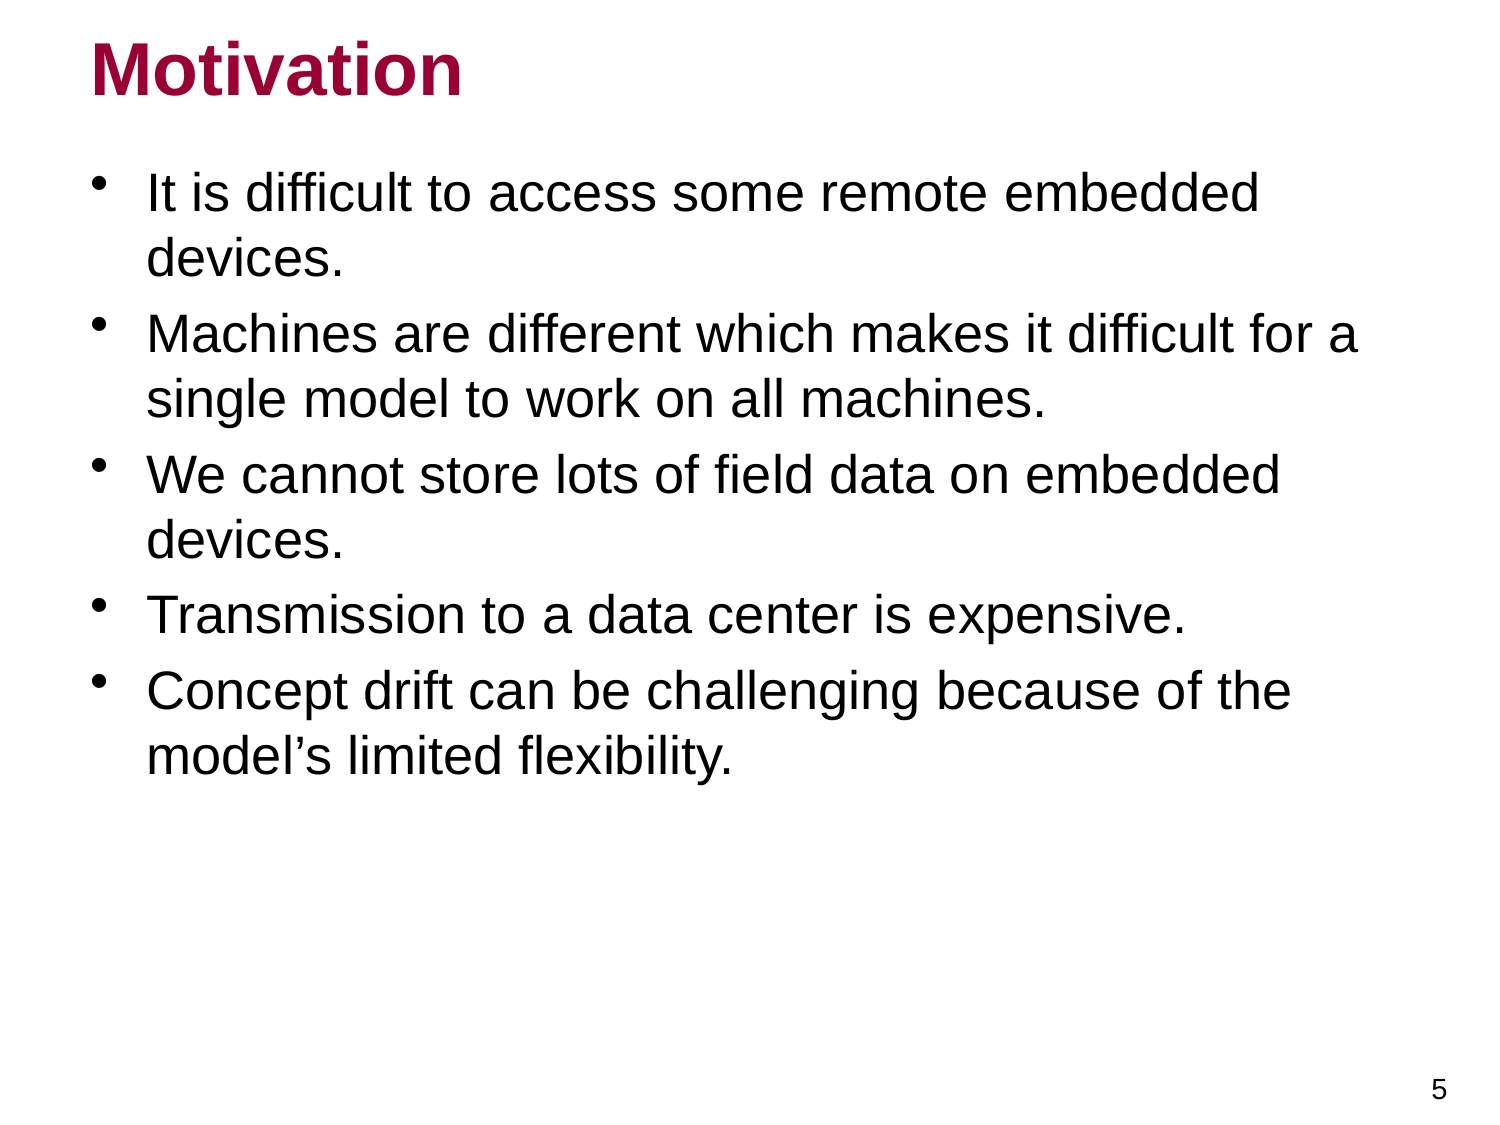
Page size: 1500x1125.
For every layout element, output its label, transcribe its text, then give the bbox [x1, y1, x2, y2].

title Motivation [75, 5, 1425, 125]
slide_number 5 [1062, 1062, 1463, 1103]
list It is difficult to access some remote embedded devices. Machines are different which makes it difficult for a single model to work on all machines. We cannot store lots of field data on embedded devices. Transmission to a data center is expensive. Concept drift can be challenging because of the model’s limited flexibility. [75, 149, 1425, 1005]
